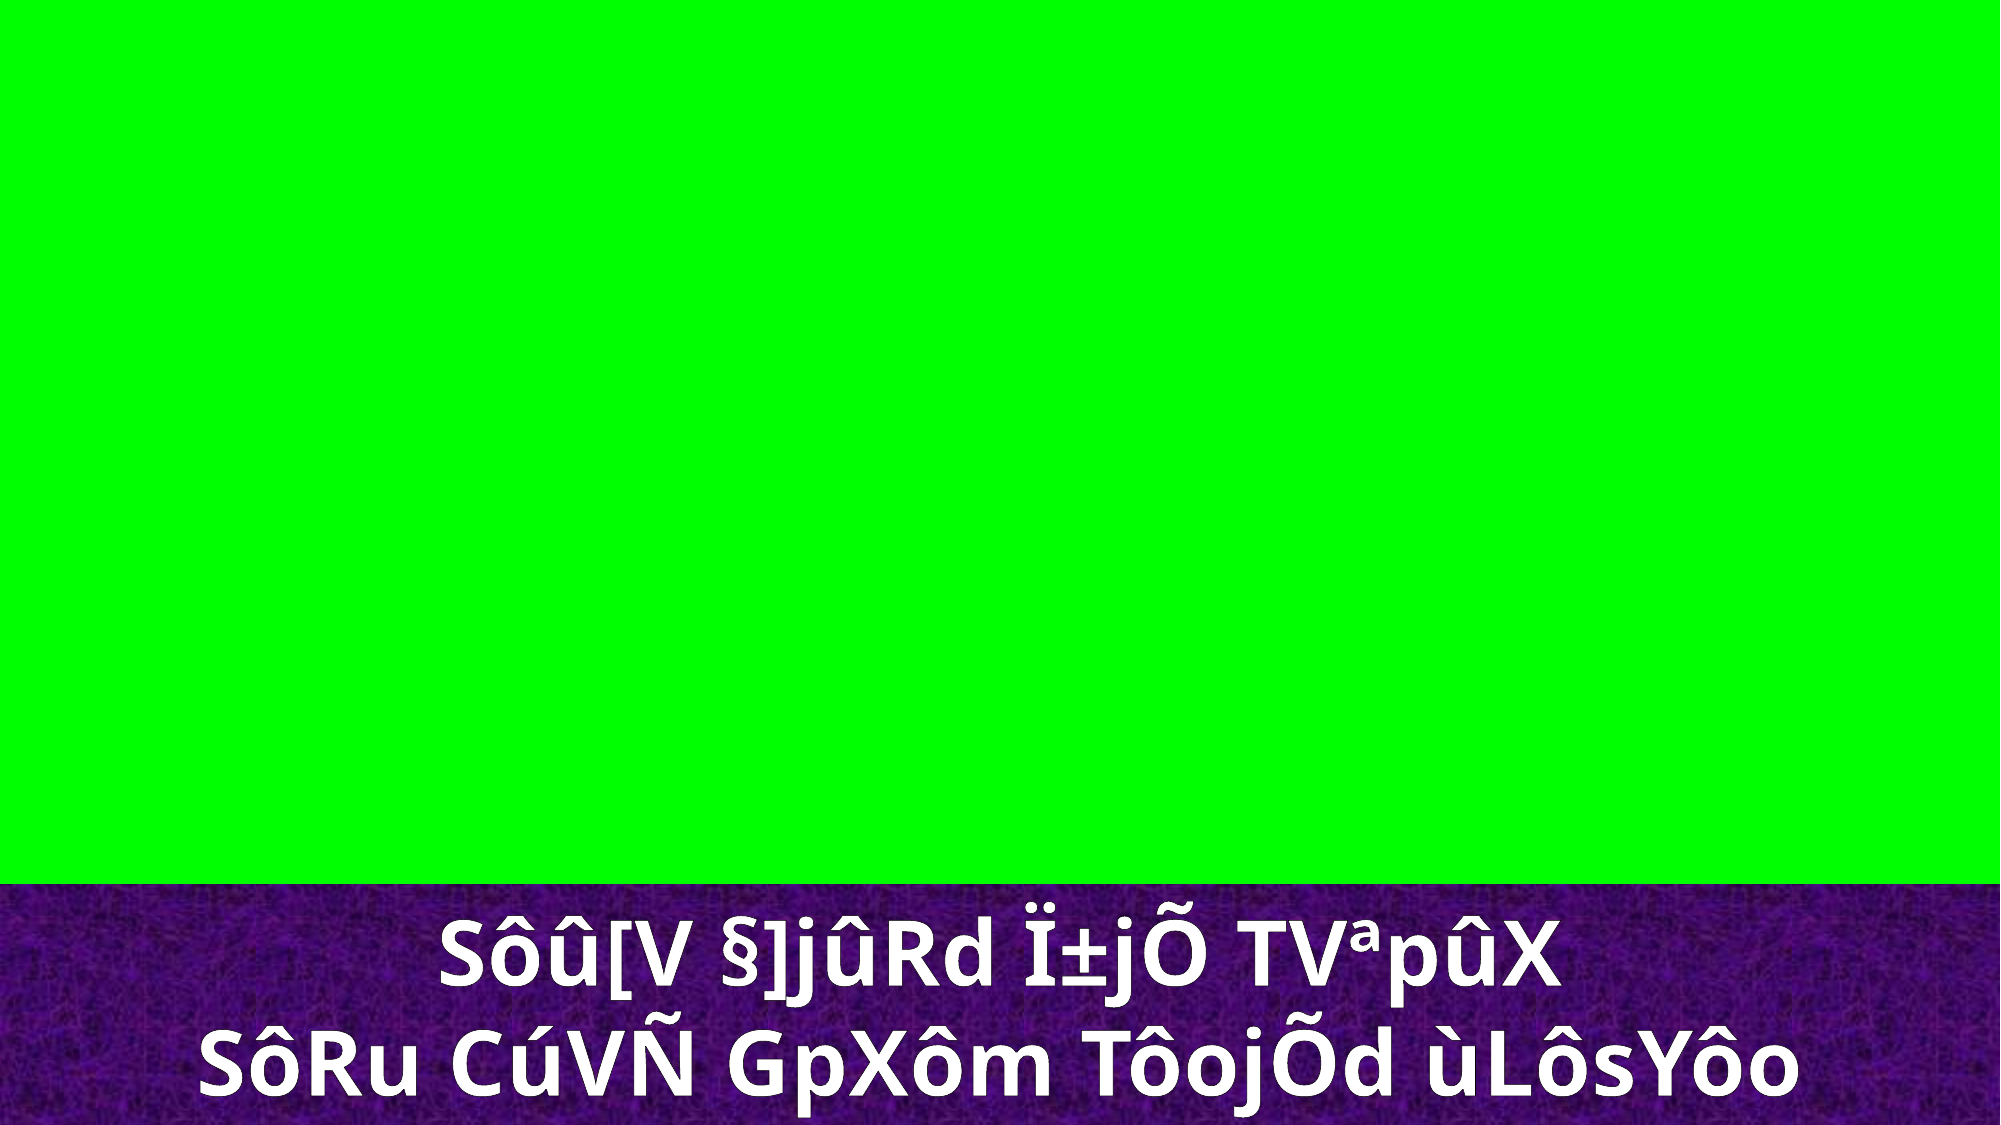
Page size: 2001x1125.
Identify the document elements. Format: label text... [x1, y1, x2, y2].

text_box Sôû[V §]jûRd Ï±jÕ TVªpûX SôRu CúVÑ GpXôm TôojÕd ùLôsYôo [0, 886, 2000, 1122]
